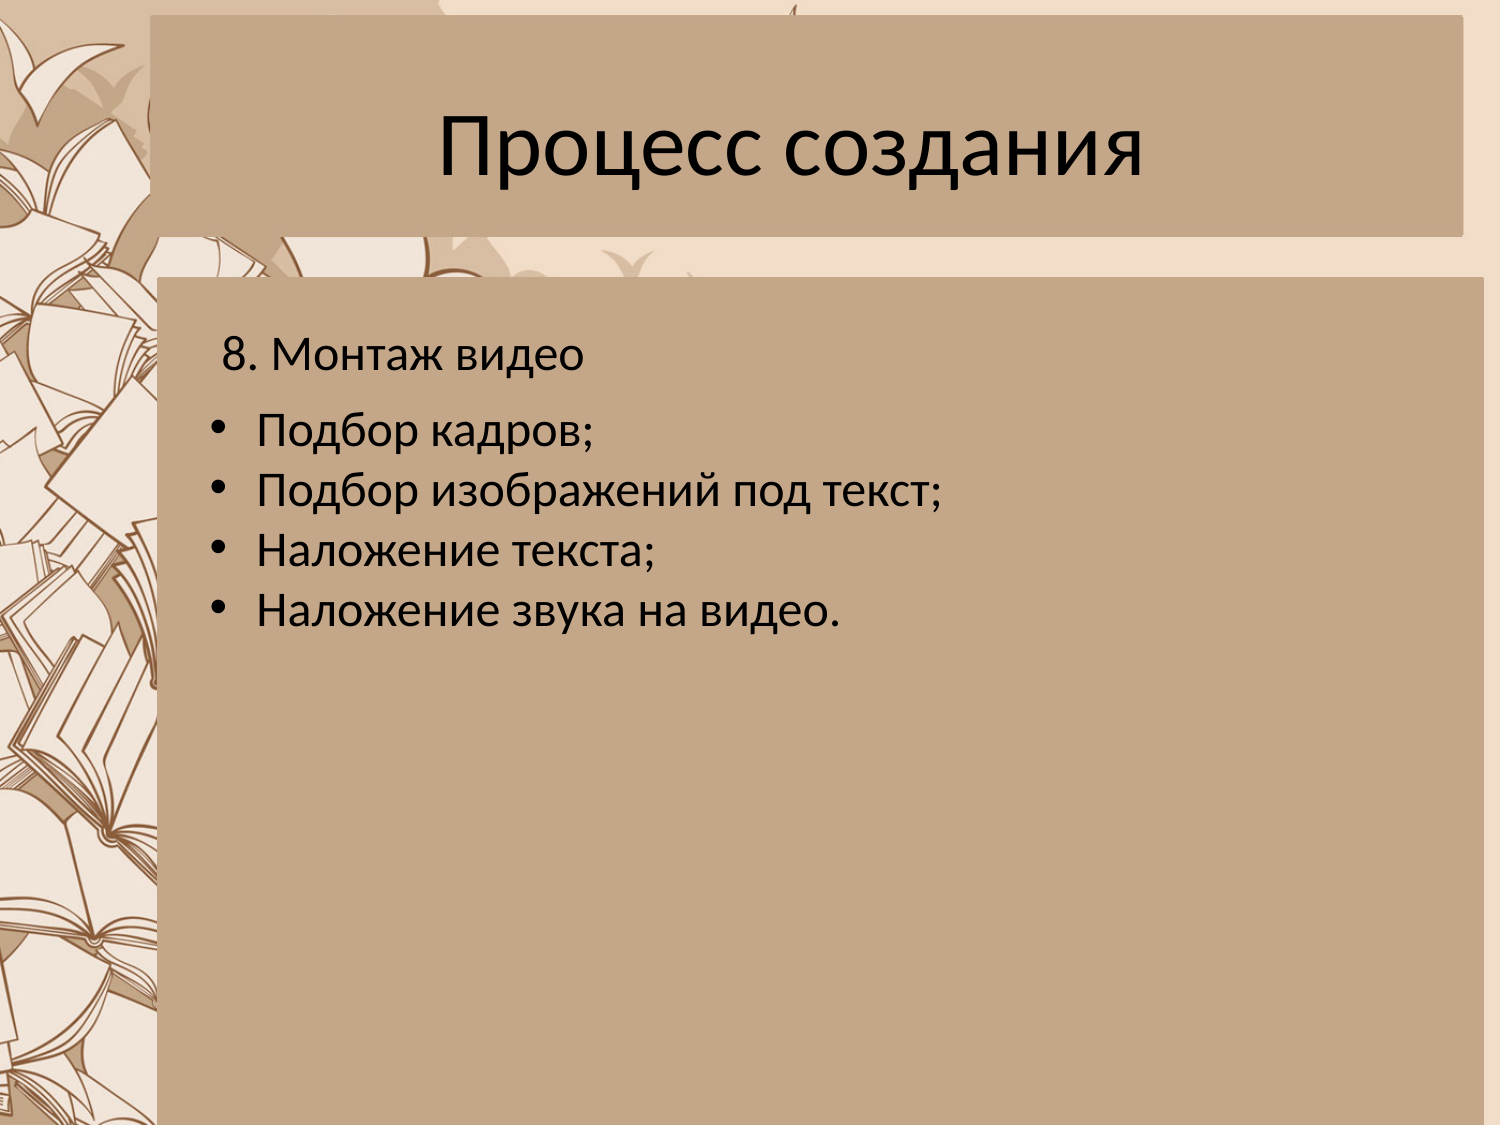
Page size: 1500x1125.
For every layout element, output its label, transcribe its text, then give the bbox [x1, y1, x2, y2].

picture [0, 0, 1500, 1125]
text_box Подбор кадров; Подбор изображений под текст; Наложение текста; Наложение звука на видео. [194, 389, 1383, 644]
title Процесс создания [159, 45, 1425, 233]
text_box [157, 277, 1484, 1125]
text_box 8. Монтаж видео [206, 313, 951, 389]
